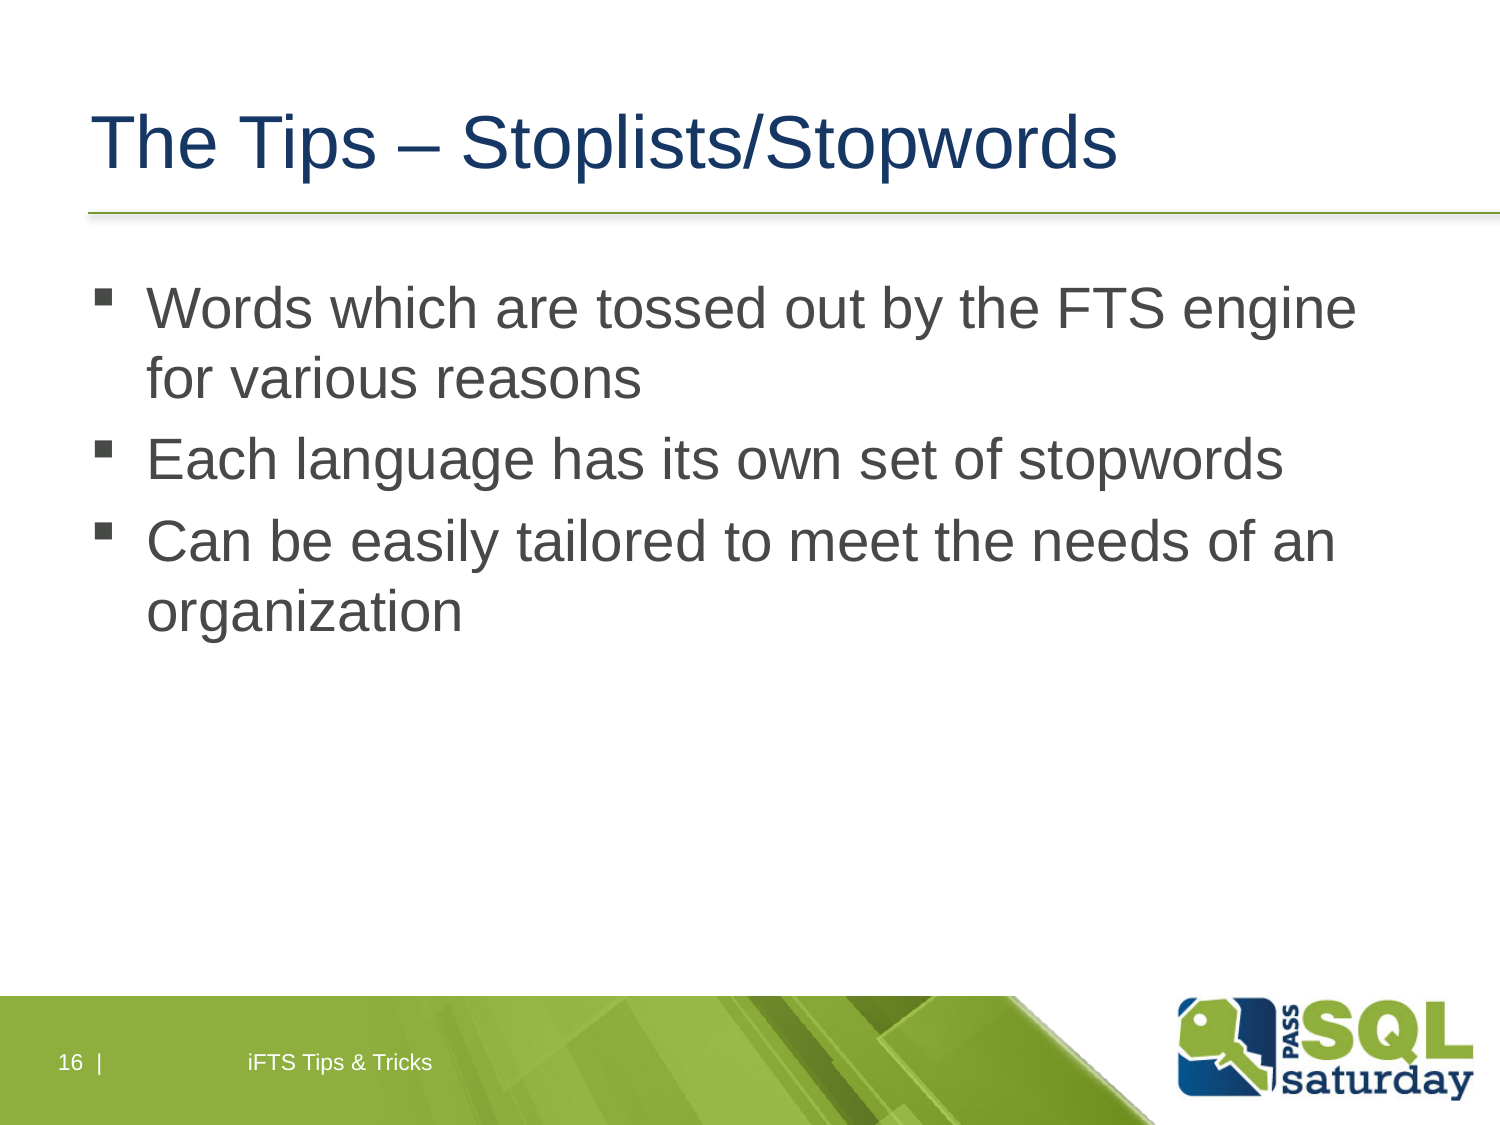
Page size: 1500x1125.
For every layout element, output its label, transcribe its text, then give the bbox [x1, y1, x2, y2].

slide_number 16 | [37, 1031, 124, 1092]
title The Tips – Stoplists/Stopwords [75, 45, 1425, 233]
footer iFTS Tips & Tricks [232, 1031, 751, 1092]
list Words which are tossed out by the FTS engine for various reasons Each language has its own set of stopwords Can be easily tailored to meet the needs of an organization [75, 262, 1425, 1005]
picture [0, 969, 1483, 1125]
